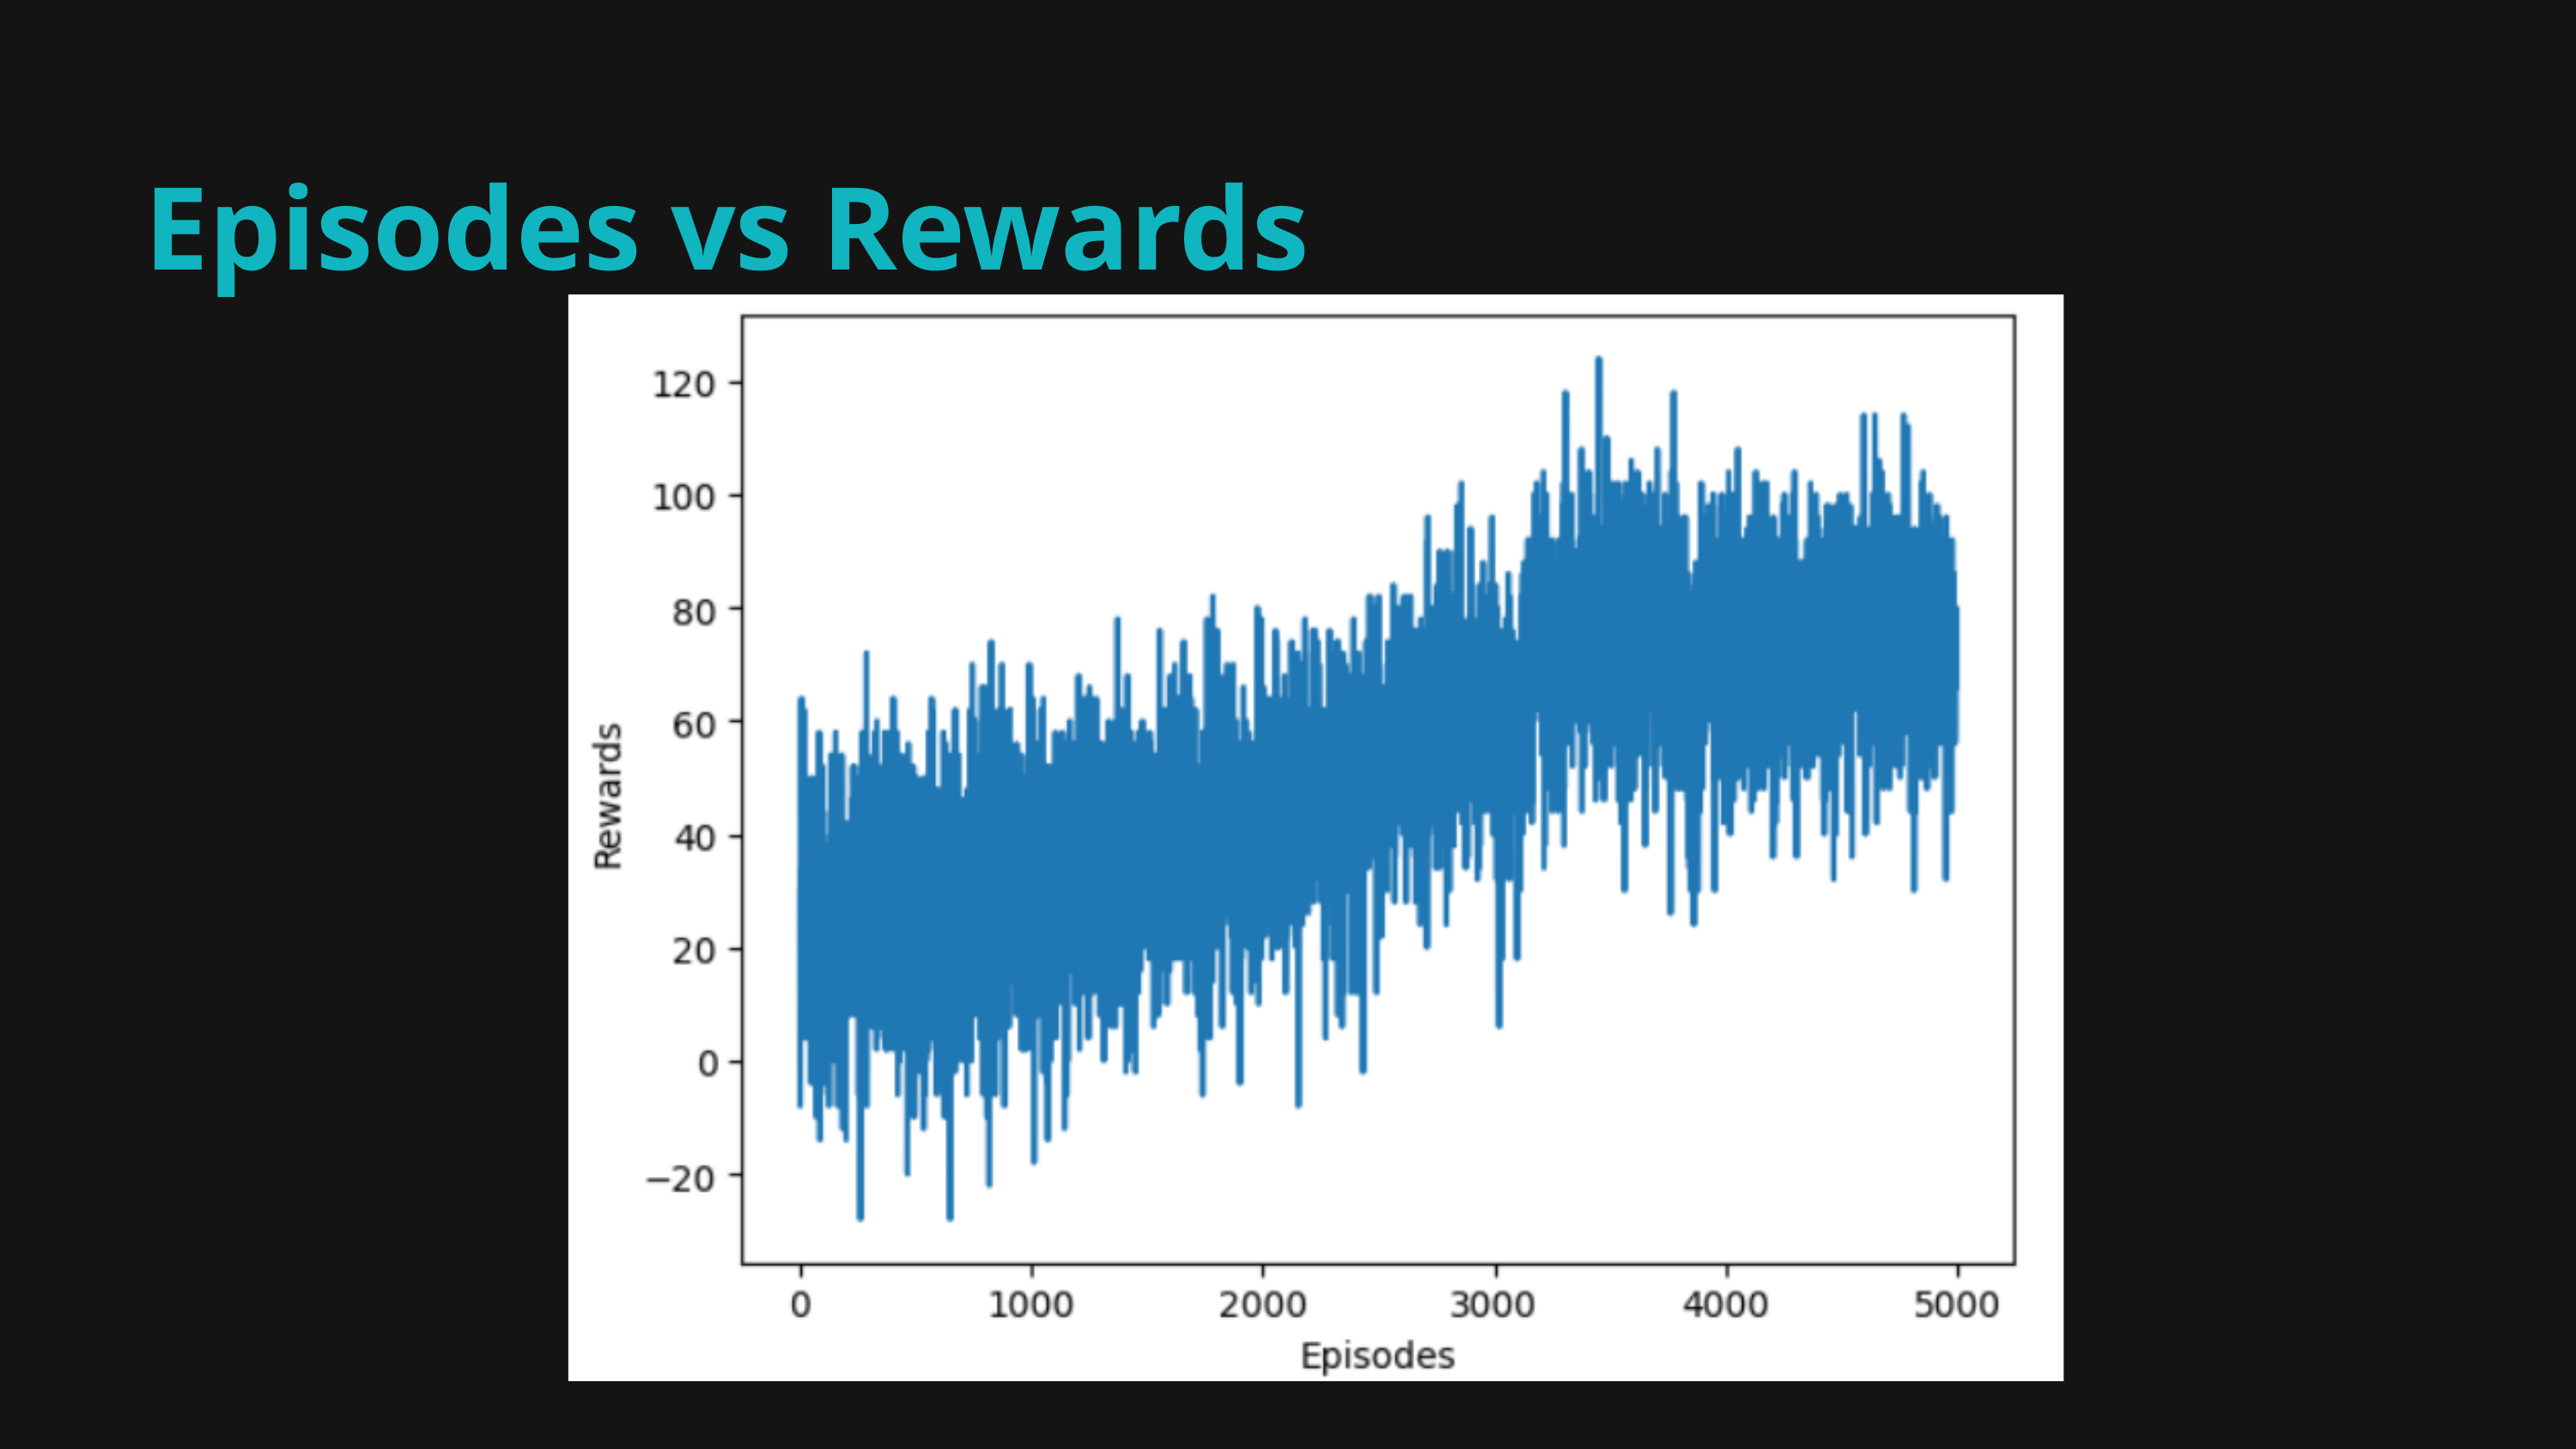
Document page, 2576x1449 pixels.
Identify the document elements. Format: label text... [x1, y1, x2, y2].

text_box Episodes vs Rewards [144, 128, 2222, 294]
picture [568, 294, 2064, 1381]
